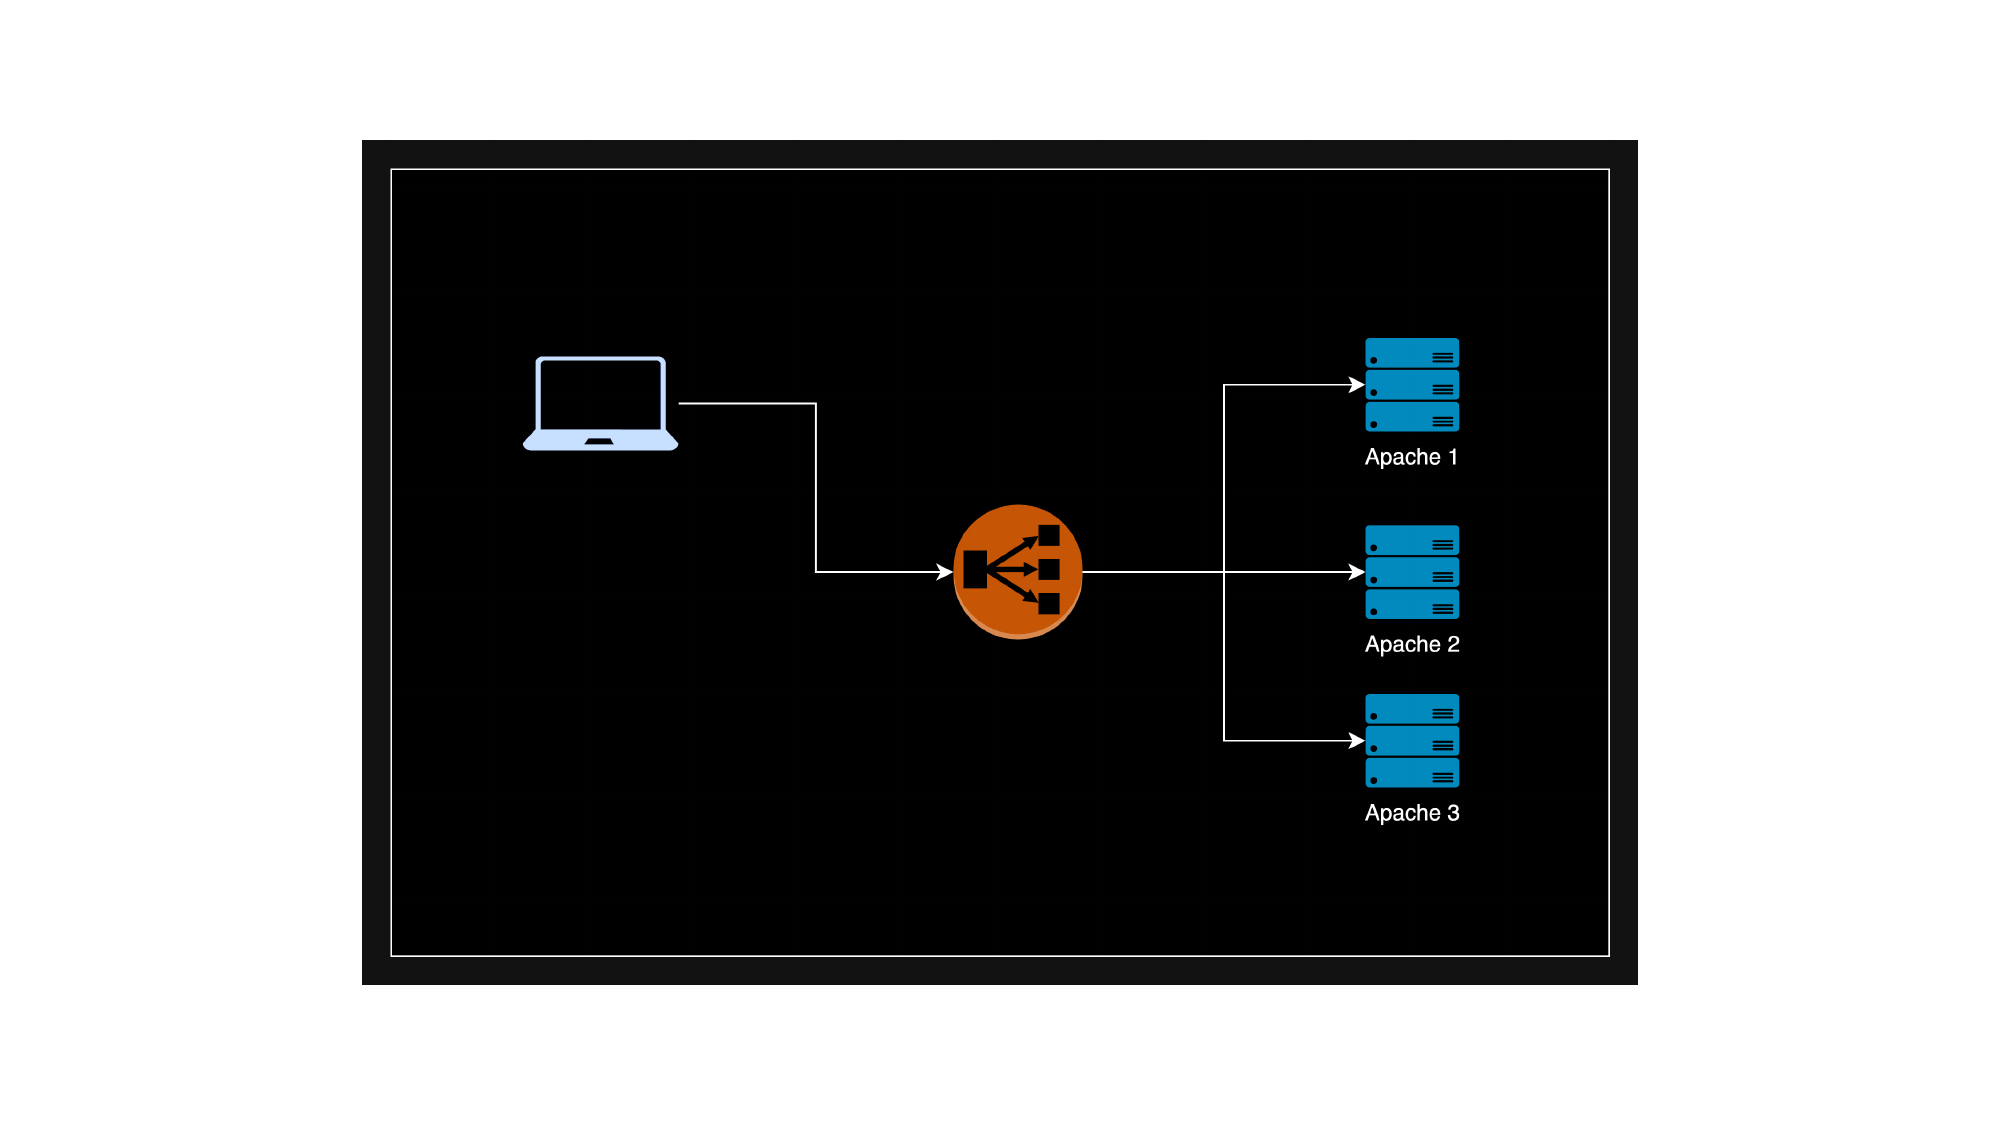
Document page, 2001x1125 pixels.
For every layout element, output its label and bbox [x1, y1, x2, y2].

picture [361, 139, 1638, 986]
